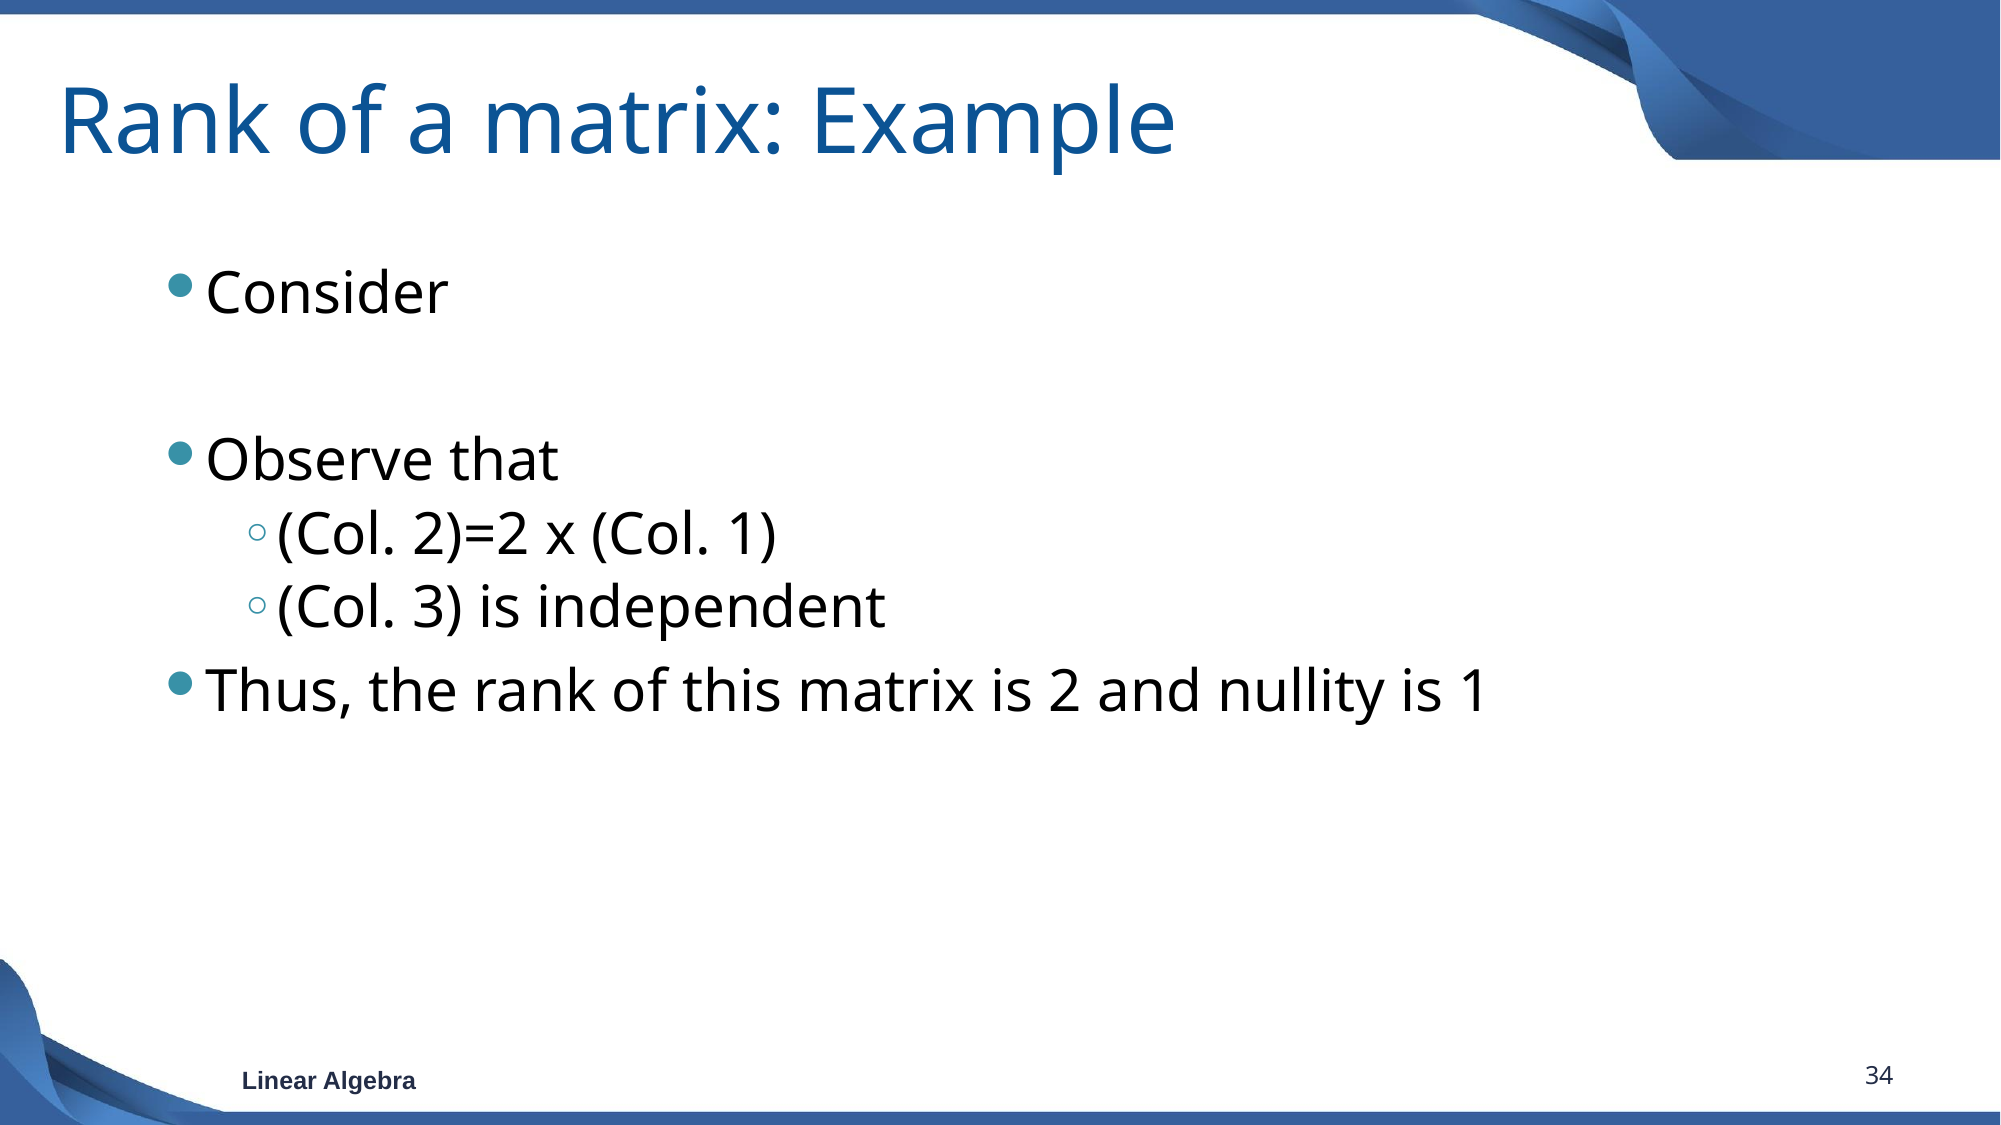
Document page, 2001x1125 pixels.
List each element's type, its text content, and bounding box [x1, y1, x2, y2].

picture [0, 0, 2001, 1125]
title Rank of a matrix: Example [42, 14, 1768, 233]
